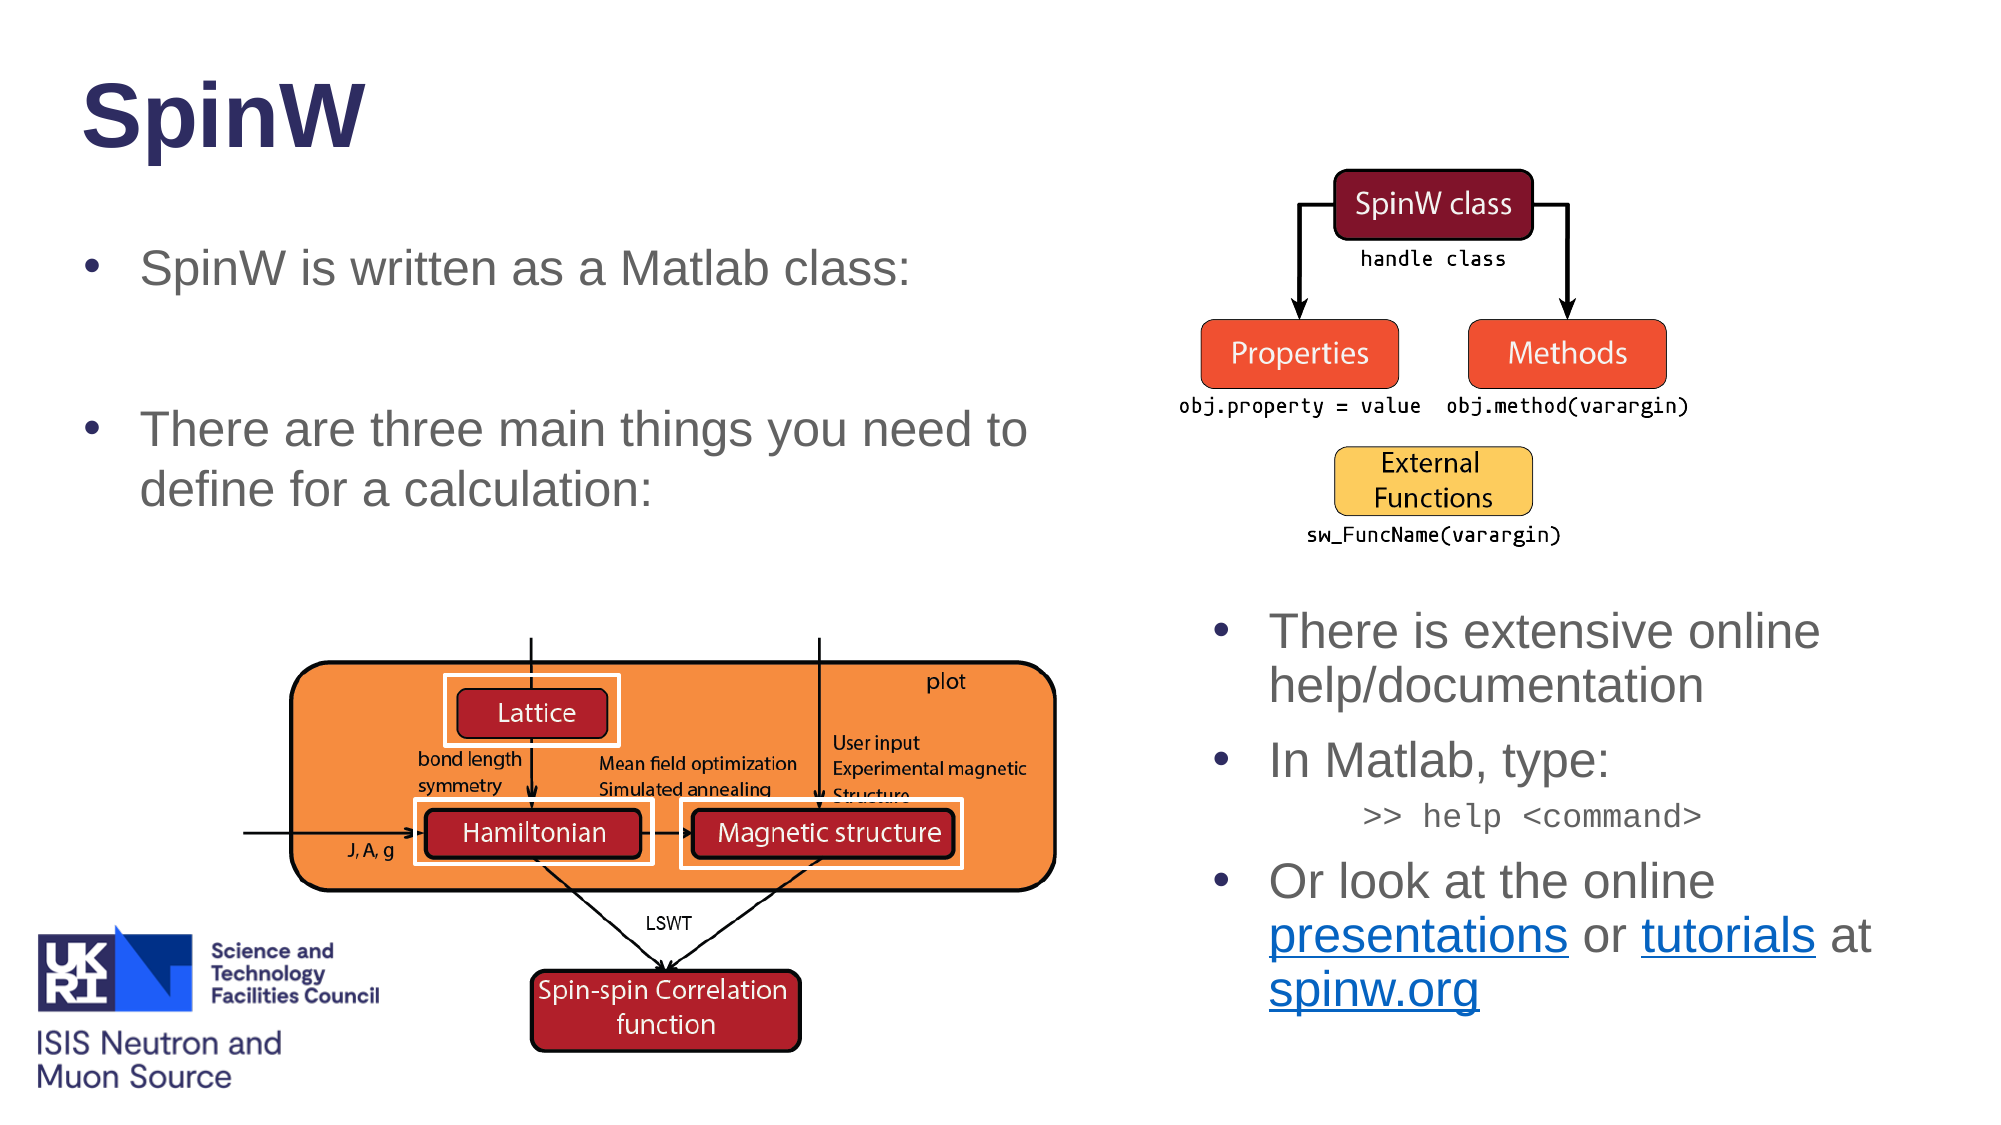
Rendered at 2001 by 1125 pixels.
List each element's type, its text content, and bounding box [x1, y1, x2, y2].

title SpinW [66, 56, 1827, 180]
picture [15, 637, 1057, 1111]
list SpinW is written as a Matlab class: There are three main things you need to define for a calculation: [68, 227, 1139, 887]
picture [1178, 168, 1689, 550]
text_box There is extensive online help/documentation In Matlab, type: >> help <command> Or look at the online presentations or tutorials at spinw.org [1197, 598, 2000, 1092]
